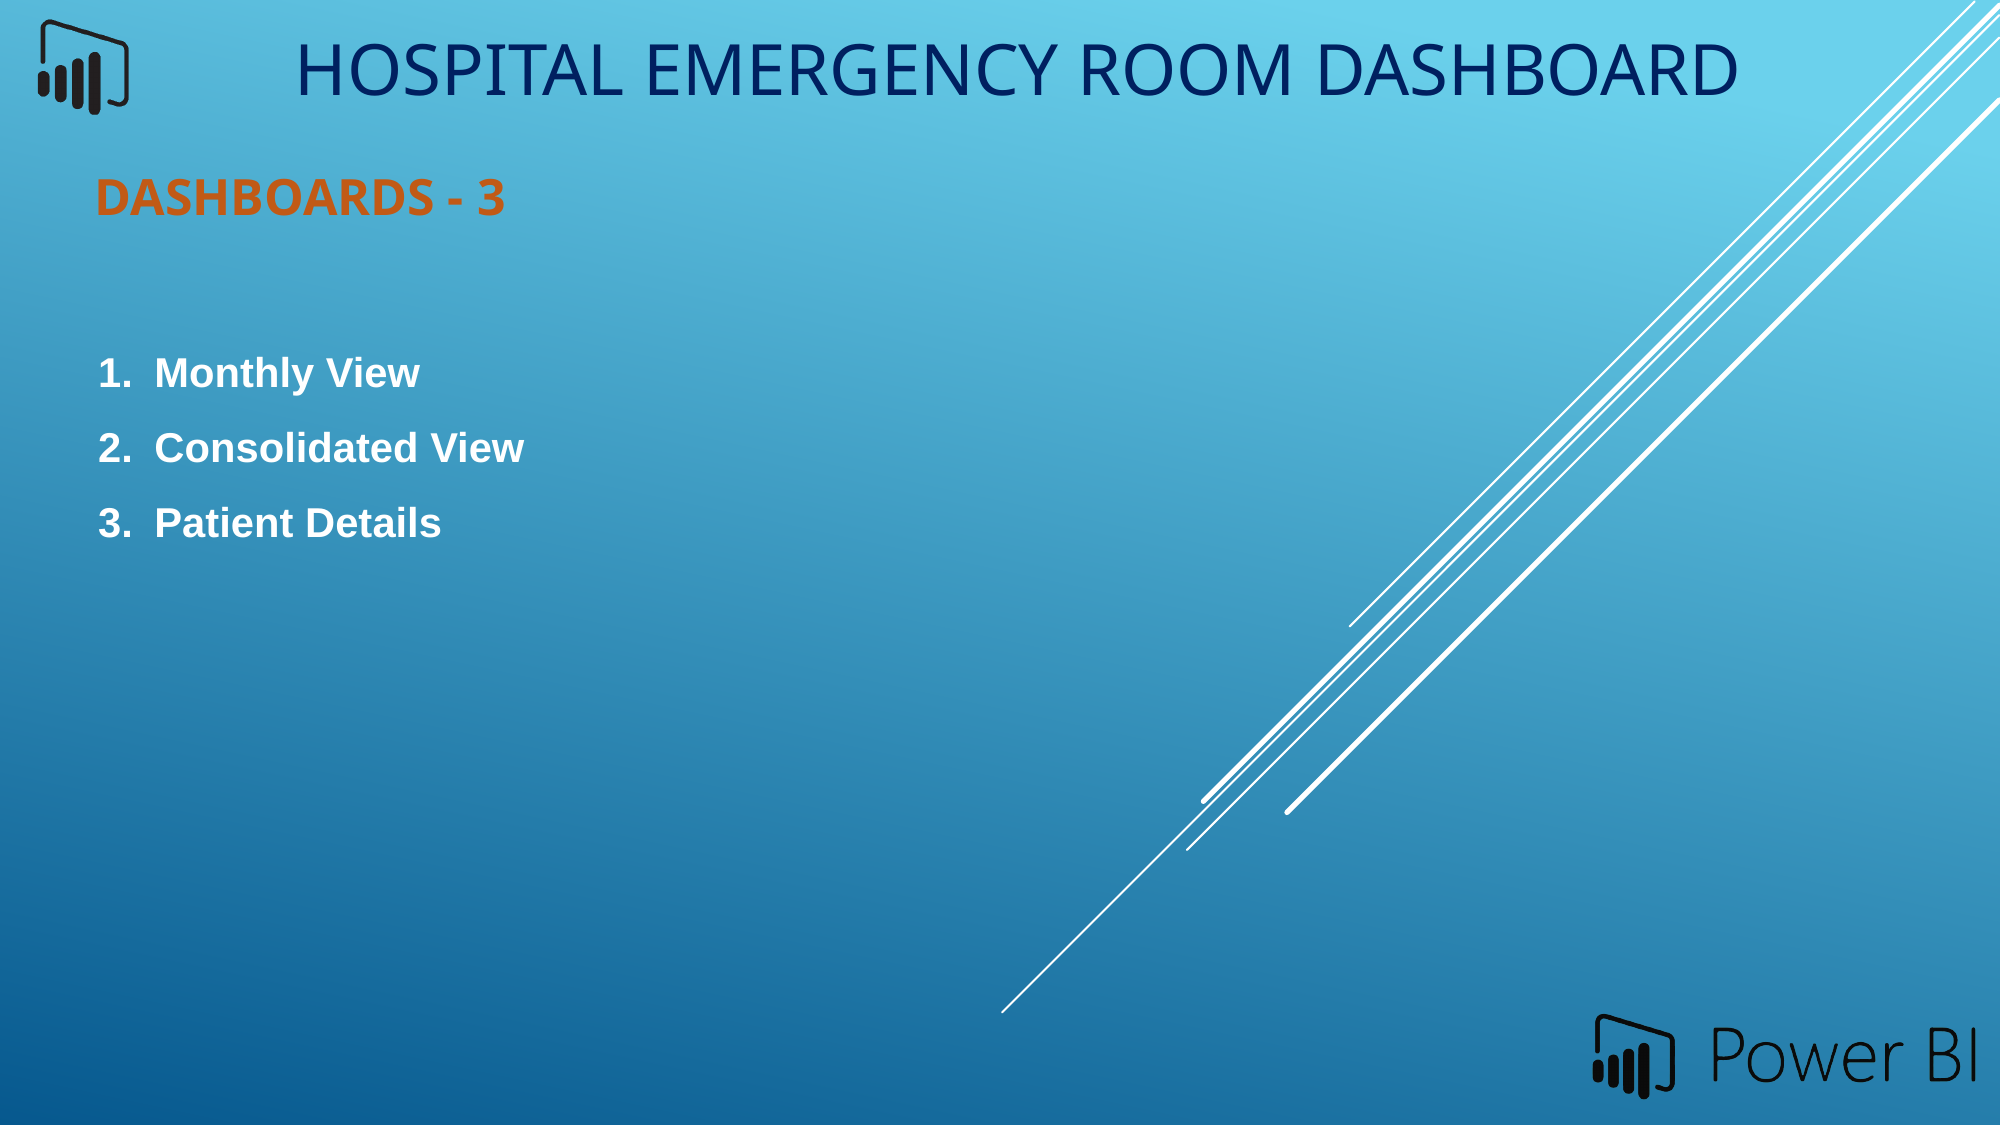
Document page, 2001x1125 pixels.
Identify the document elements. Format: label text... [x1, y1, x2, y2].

picture [1582, 1002, 1987, 1106]
picture [35, 19, 131, 116]
text_box HOSPITAL EMERGENCY ROOM DASHBOARD [231, 19, 1807, 116]
text_box Monthly View Consolidated View Patient Details [83, 313, 1379, 553]
text_box DASHBOARDS - 3 [79, 147, 1019, 244]
